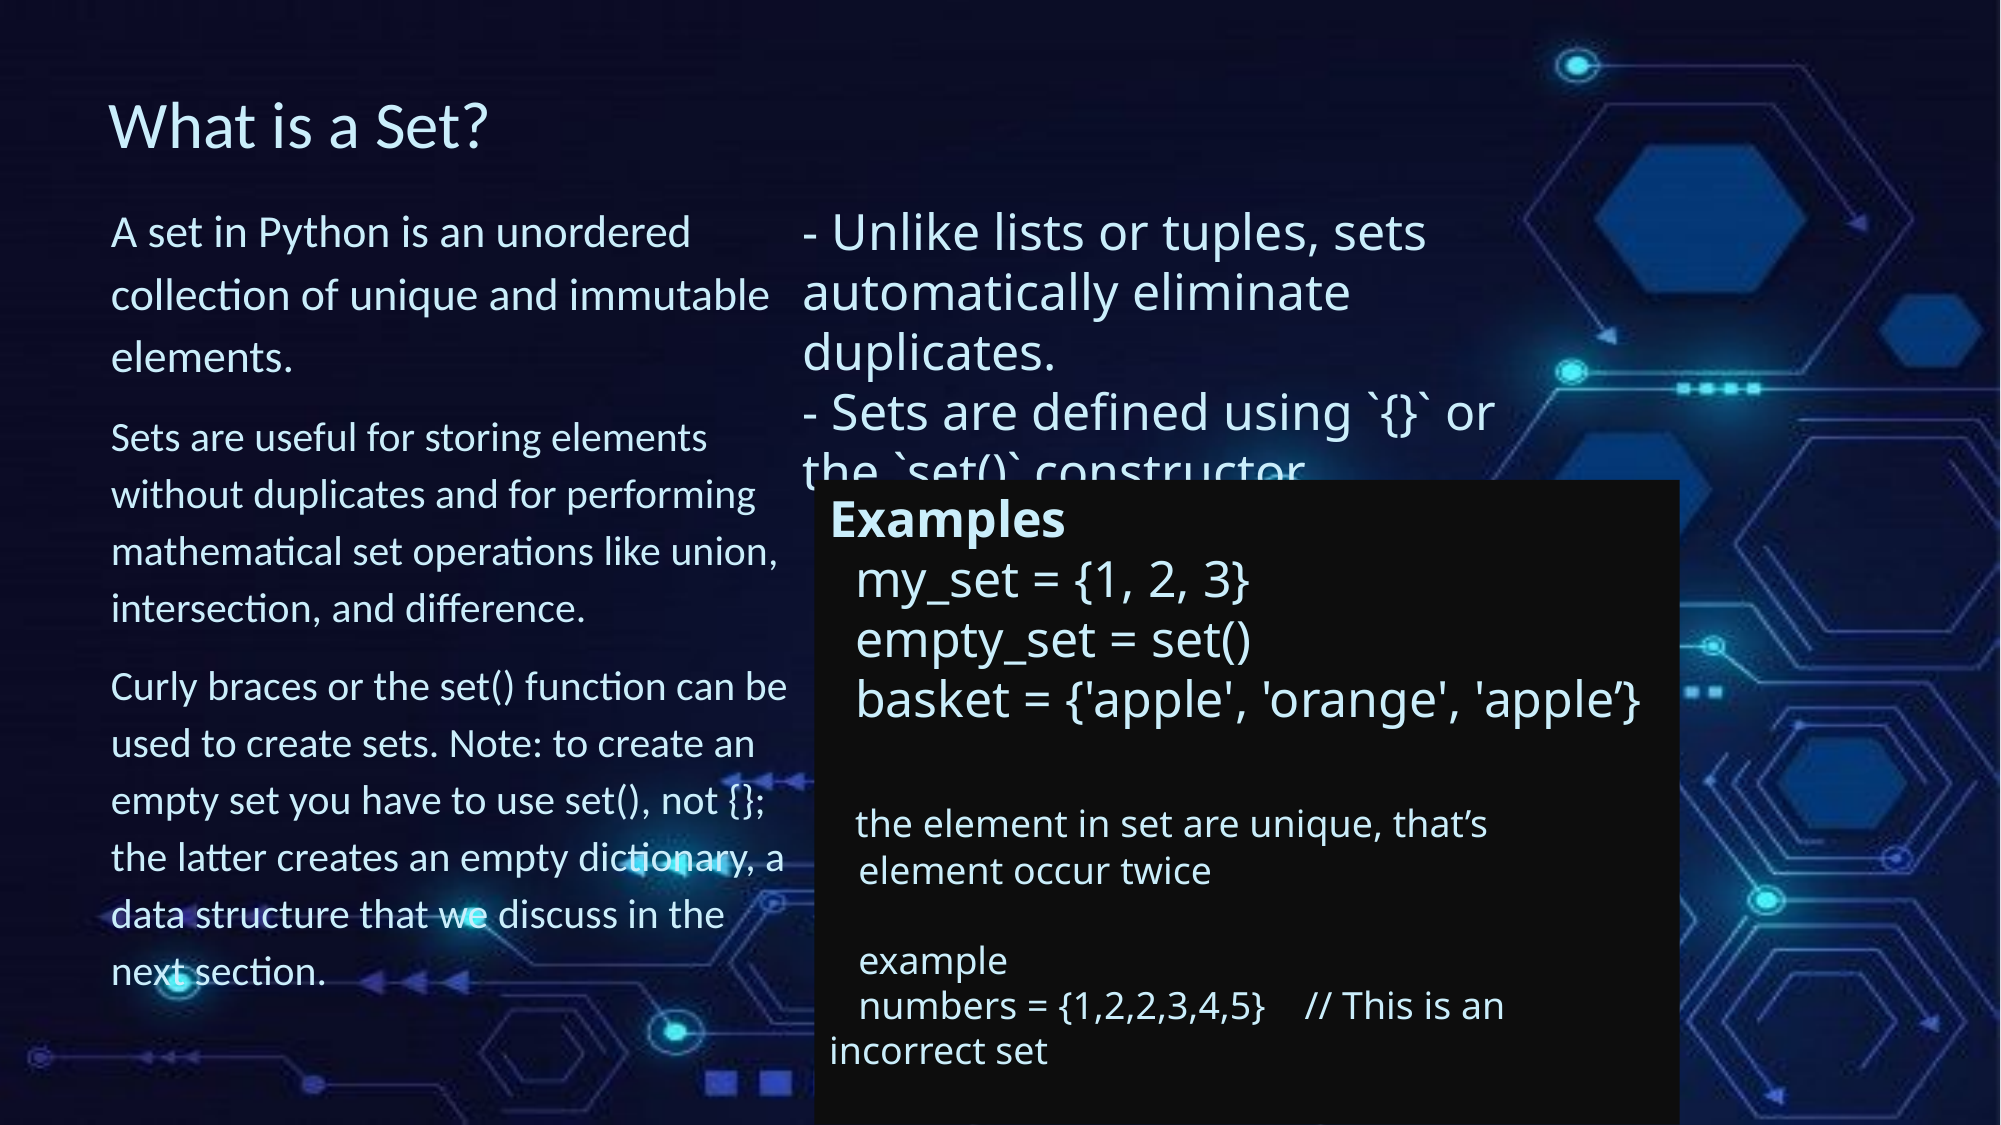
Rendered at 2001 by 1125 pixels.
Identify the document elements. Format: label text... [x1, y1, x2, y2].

text_box A set in Python is an unordered collection of unique and immutable elements. Sets are useful for storing elements without duplicates and for performing mathematical set operations like union, intersection, and difference. Curly braces or the set() function can be used to create sets. Note: to create an empty set you have to use set(), not {}; the latter creates an empty dictionary, a data structure that we discuss in the next section. [96, 186, 815, 1067]
text_box - Unlike lists or tuples, sets automatically eliminate duplicates. - Sets are defined using `{}` or the `set()` constructor. [788, 192, 1583, 553]
picture [0, 0, 2001, 1125]
text_box Examples my_set = {1, 2, 3} empty_set = set() basket = {'apple', 'orange', 'apple’} the element in set are unique, that’s element occur twice example numbers = {1,2,2,3,4,5} // This is an incorrect set [814, 479, 1680, 1125]
text_box What is a Set? [79, 63, 624, 169]
